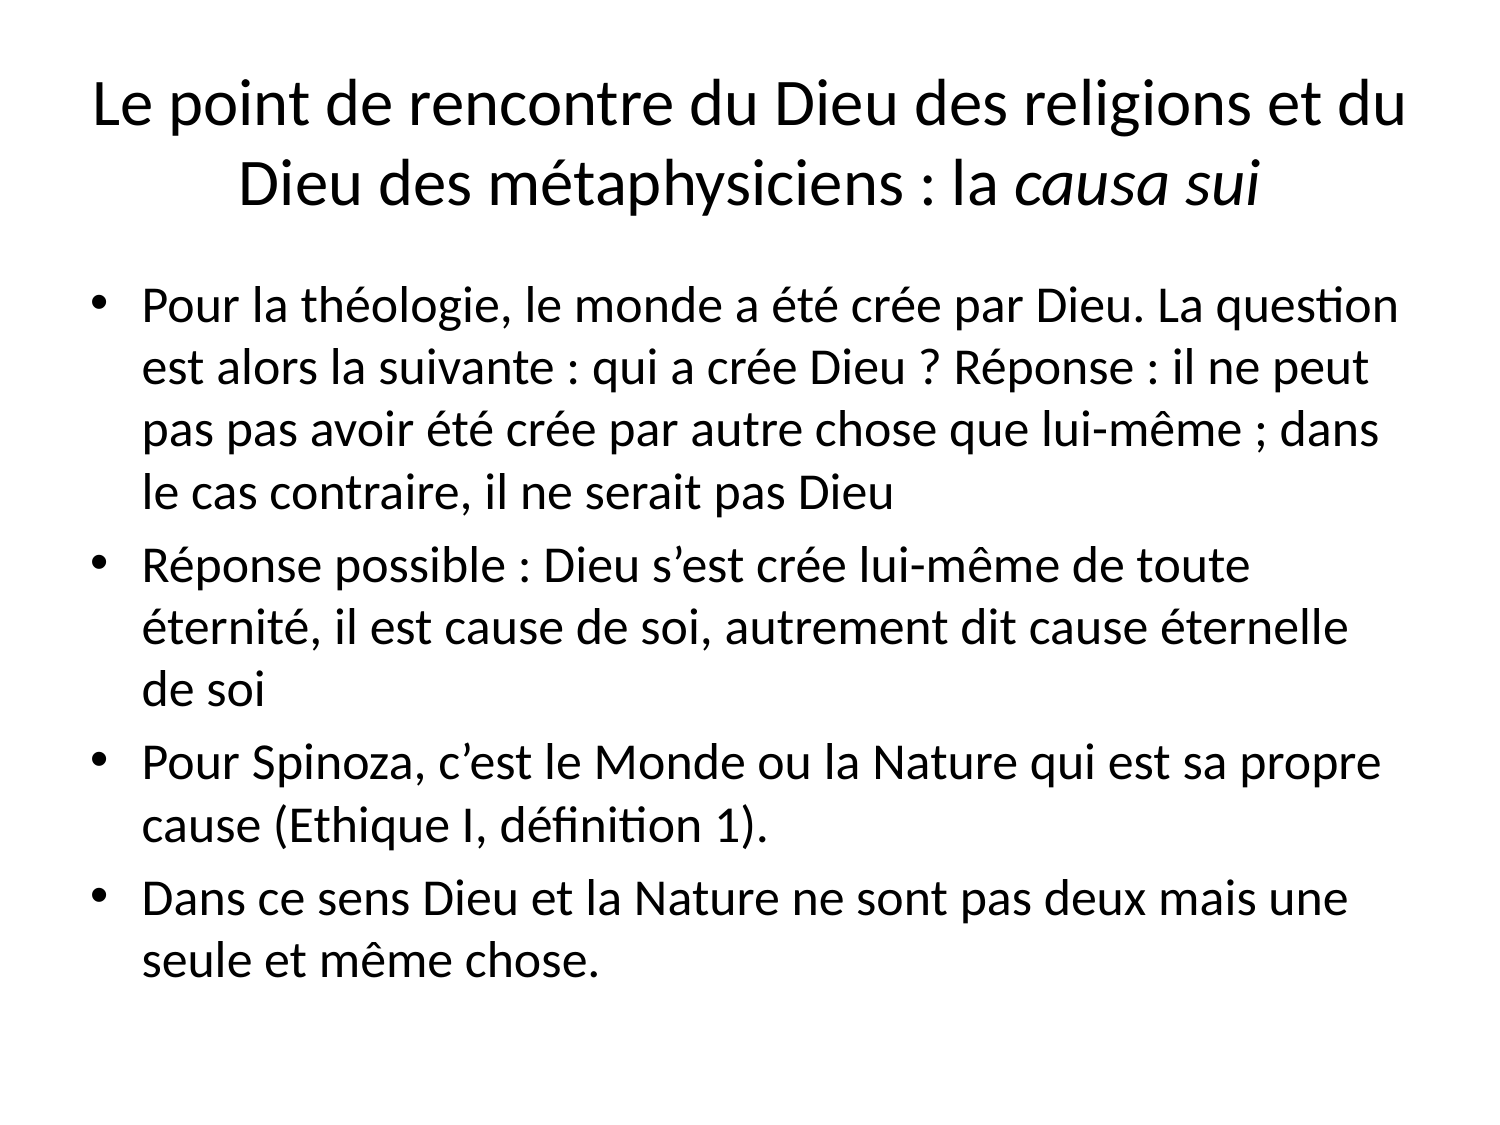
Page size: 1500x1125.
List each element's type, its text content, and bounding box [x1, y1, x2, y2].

title Le point de rencontre du Dieu des religions et du Dieu des métaphysiciens : la causa sui [75, 45, 1425, 233]
list Pour la théologie, le monde a été crée par Dieu. La question est alors la suivante : qui a crée Dieu ? Réponse : il ne peut pas pas avoir été crée par autre chose que lui-même ; dans le cas contraire, il ne serait pas Dieu Réponse possible : Dieu s’est crée lui-même de toute éternité, il est cause de soi, autrement dit cause éternelle de soi Pour Spinoza, c’est le Monde ou la Nature qui est sa propre cause (Ethique I, définition 1). Dans ce sens Dieu et la Nature ne sont pas deux mais une seule et même chose. [75, 262, 1425, 1005]
